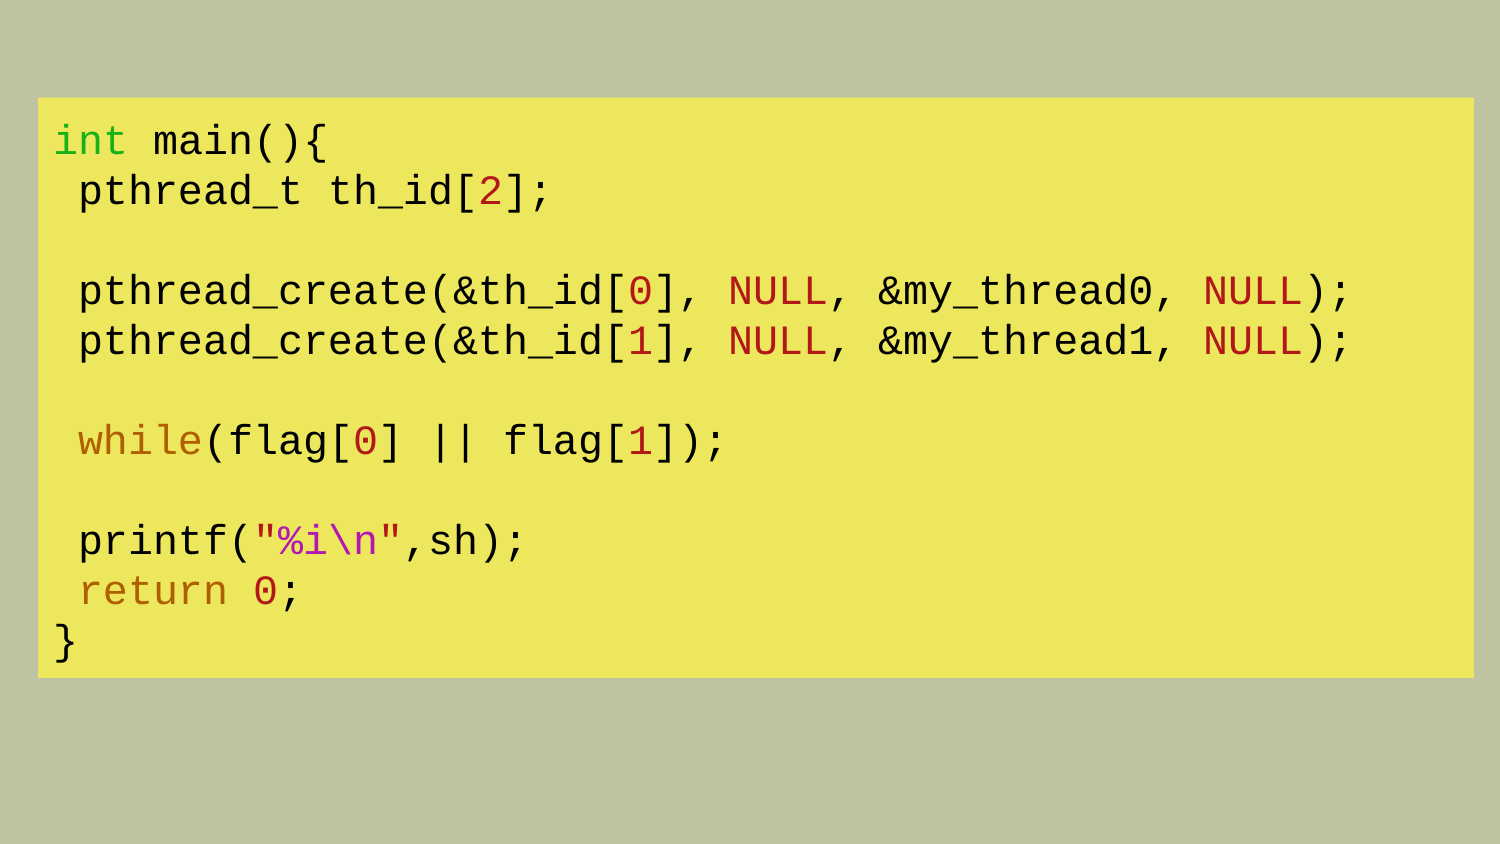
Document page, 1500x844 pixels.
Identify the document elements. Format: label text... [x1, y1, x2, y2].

text_box int main(){ pthread_t th_id[2]; pthread_create(&th_id[0], NULL, &my_thread0, NULL); pthread_create(&th_id[1], NULL, &my_thread1, NULL); while(flag[0] || flag[1]); printf("%i\n",sh); return 0; } [38, 97, 1474, 678]
